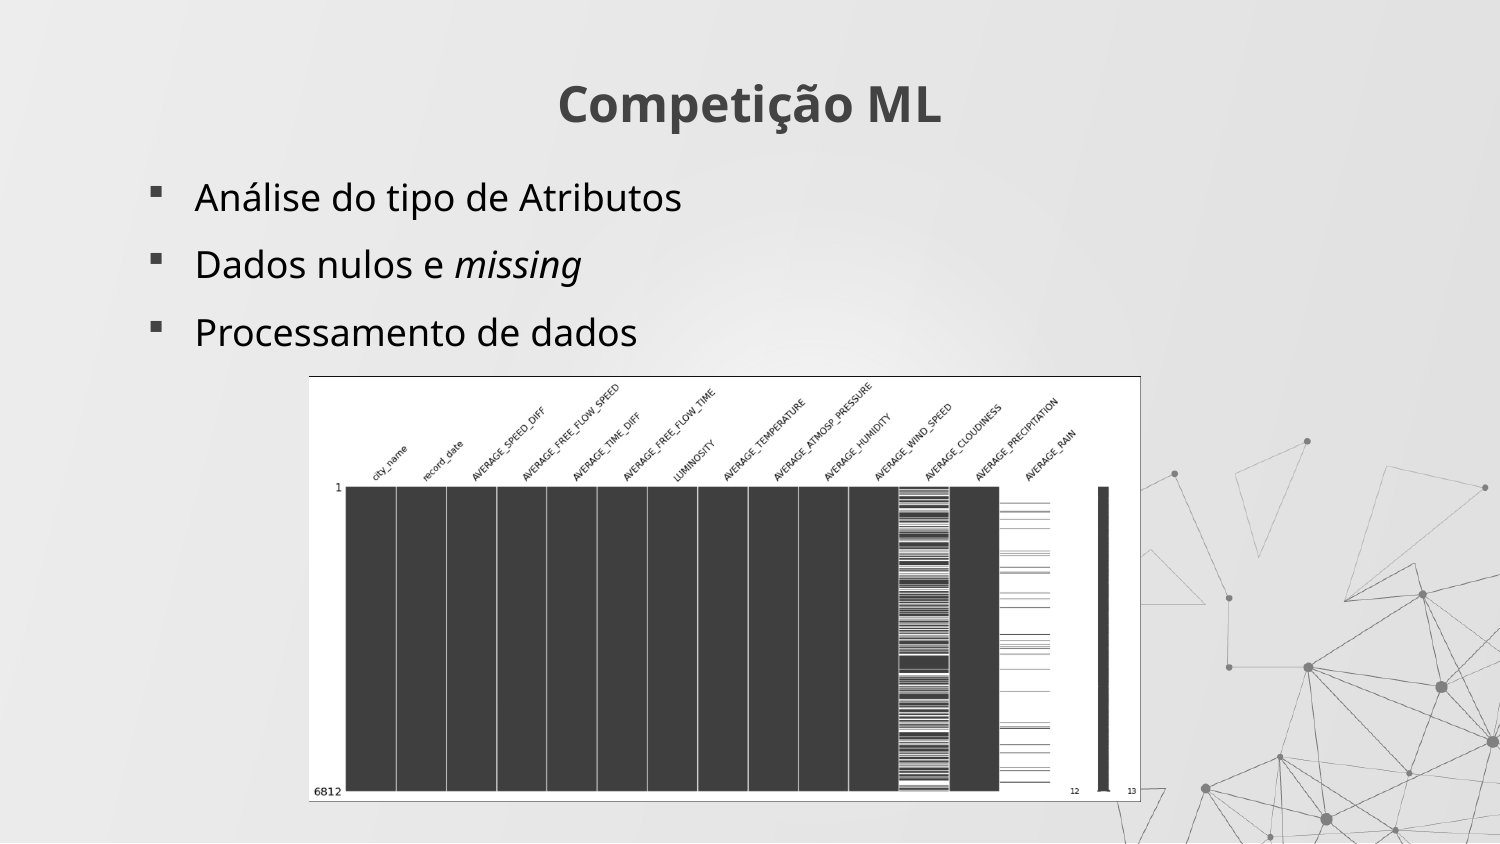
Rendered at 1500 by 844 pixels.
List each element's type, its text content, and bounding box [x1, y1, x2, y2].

list Análise do tipo de Atributos Dados nulos e missing Processamento de dados [103, 136, 1239, 713]
title Competição ML [322, 57, 1178, 214]
picture [0, 0, 1500, 844]
